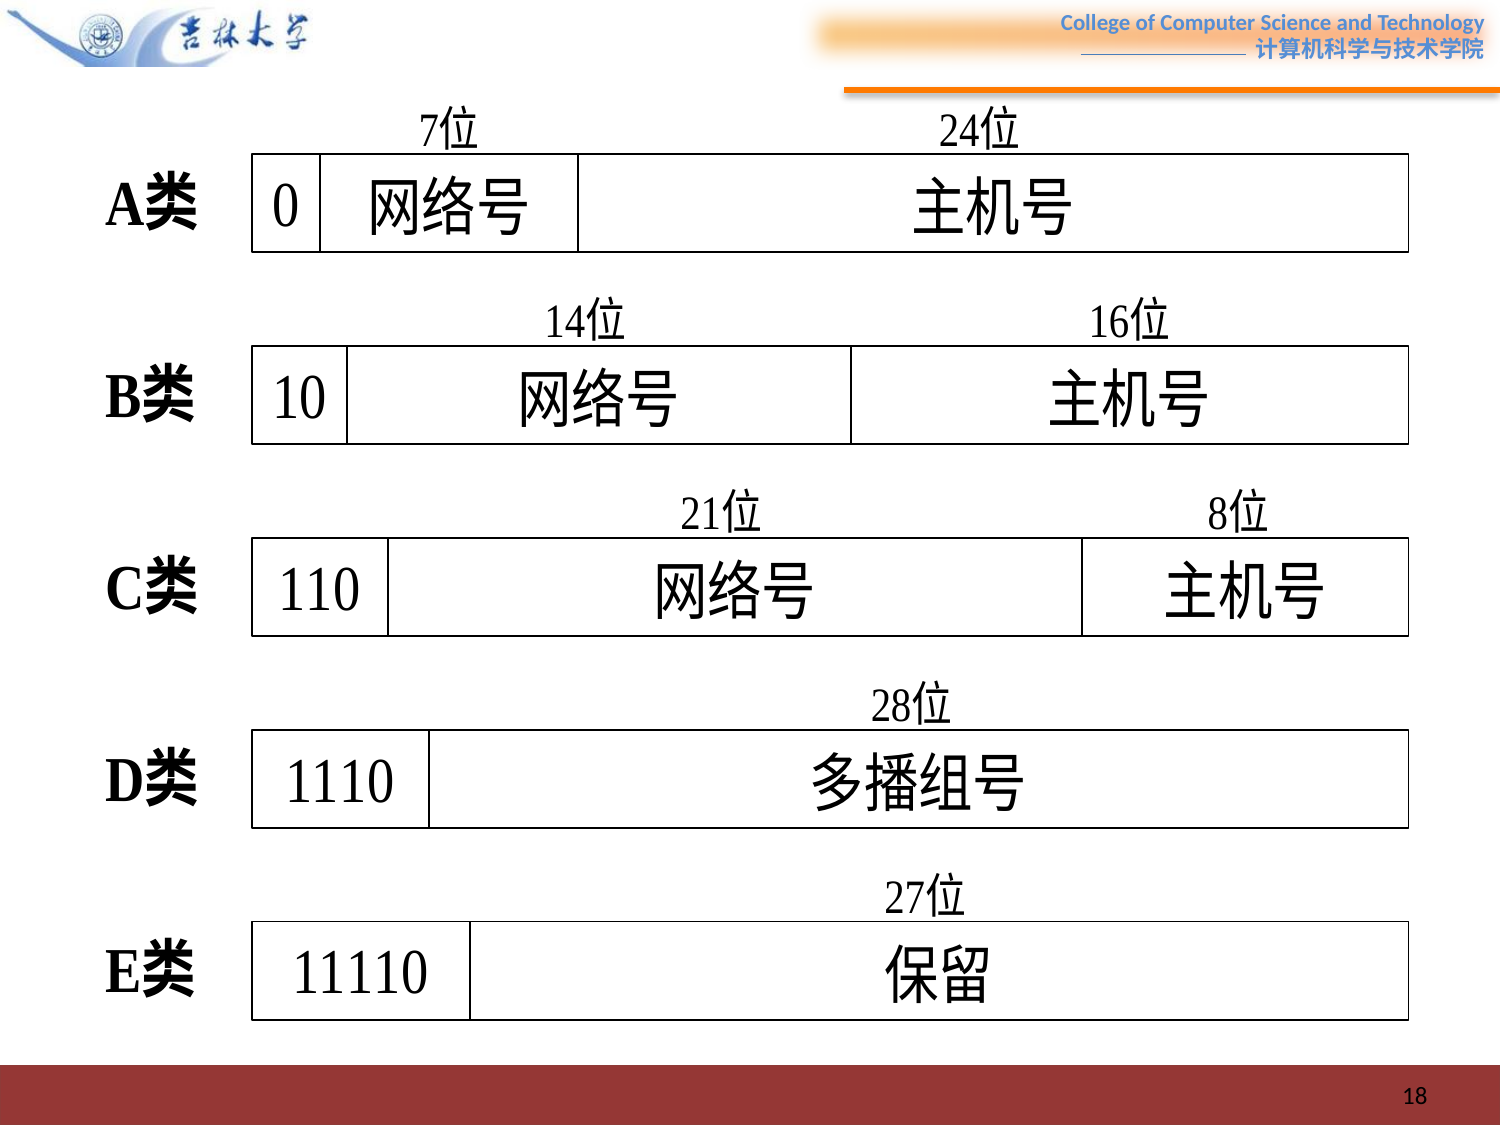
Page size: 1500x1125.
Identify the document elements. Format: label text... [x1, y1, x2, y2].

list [88, 89, 1412, 1024]
footer [0, 1063, 1500, 1125]
text_box 18 [1092, 1065, 1443, 1125]
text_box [799, 0, 1500, 71]
picture [0, 0, 314, 68]
